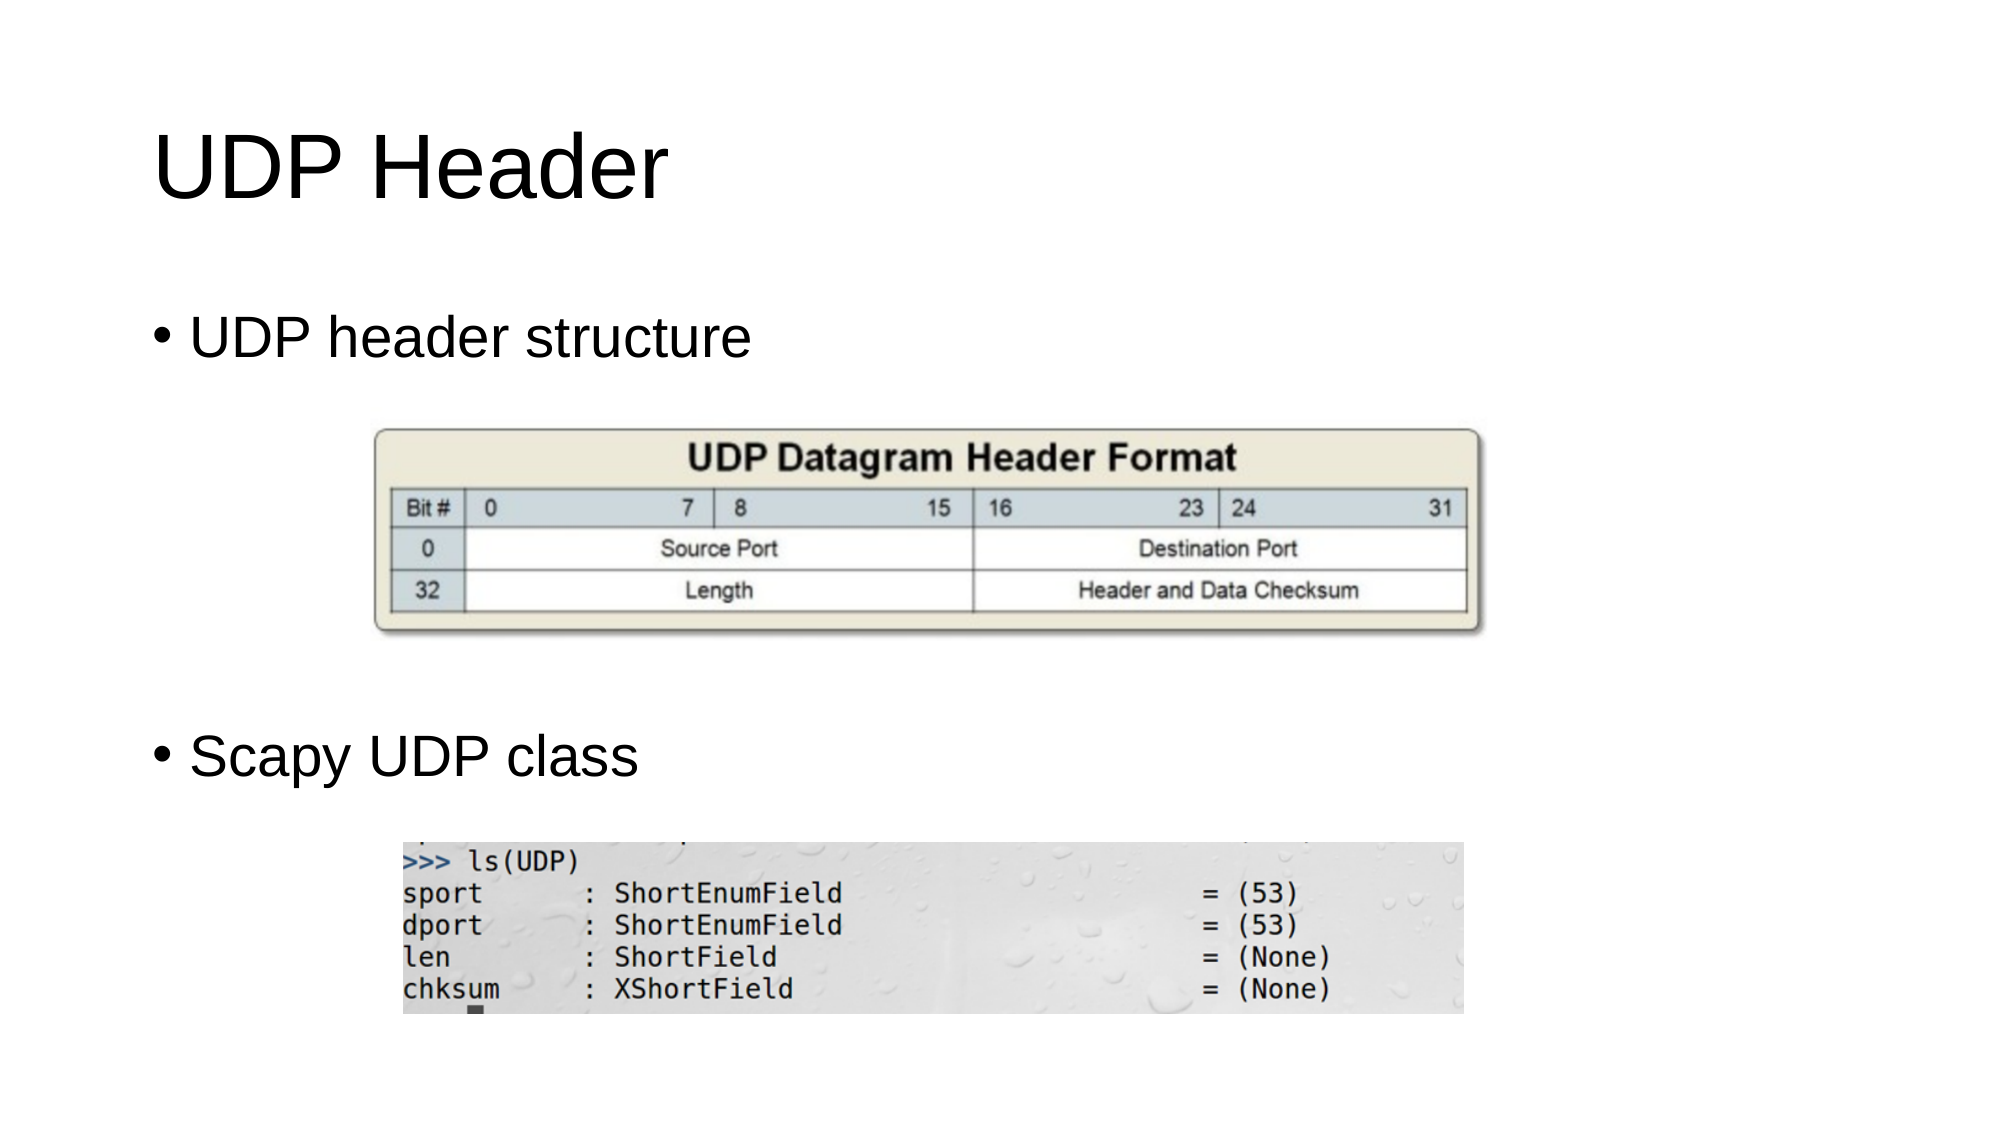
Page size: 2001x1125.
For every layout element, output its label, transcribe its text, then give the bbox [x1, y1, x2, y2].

list UDP header structure Scapy UDP class [137, 299, 1863, 1014]
picture [403, 842, 1464, 1014]
title UDP Header [137, 59, 1863, 278]
picture [362, 407, 1491, 657]
